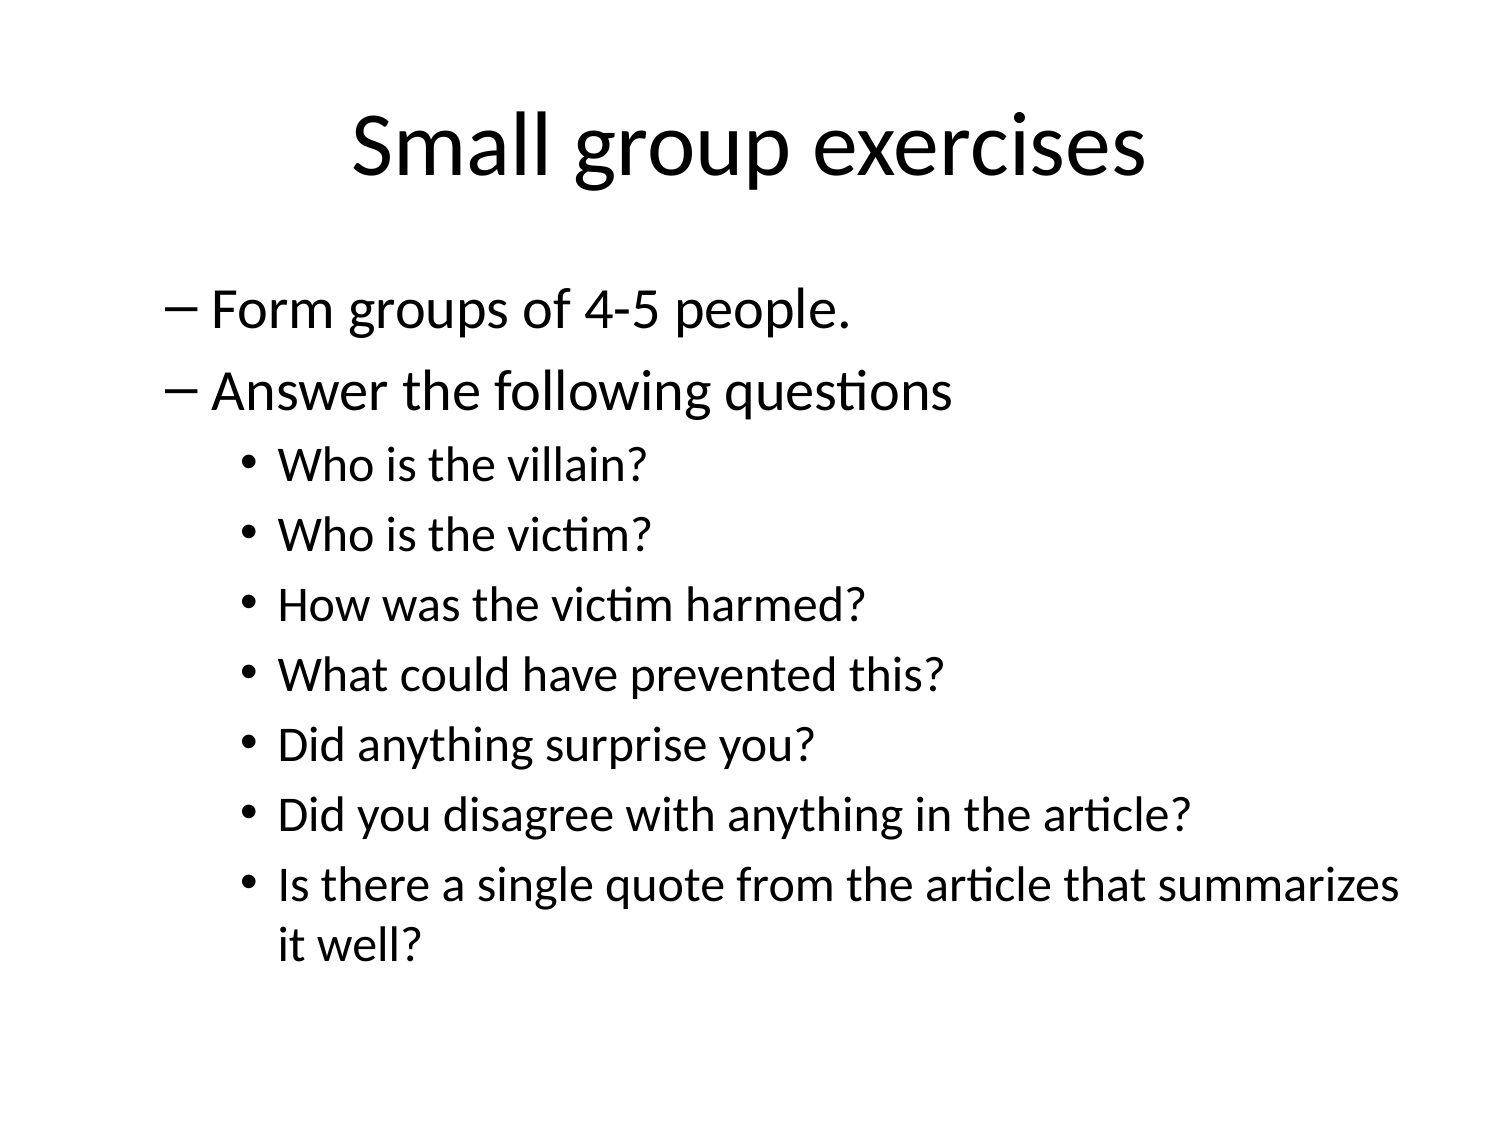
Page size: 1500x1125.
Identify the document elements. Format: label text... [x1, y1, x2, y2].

list Form groups of 4-5 people. Answer the following questions Who is the villain? Who is the victim? How was the victim harmed? What could have prevented this? Did anything surprise you? Did you disagree with anything in the article? Is there a single quote from the article that summarizes it well? [75, 262, 1425, 1005]
title Small group exercises [75, 45, 1425, 233]
